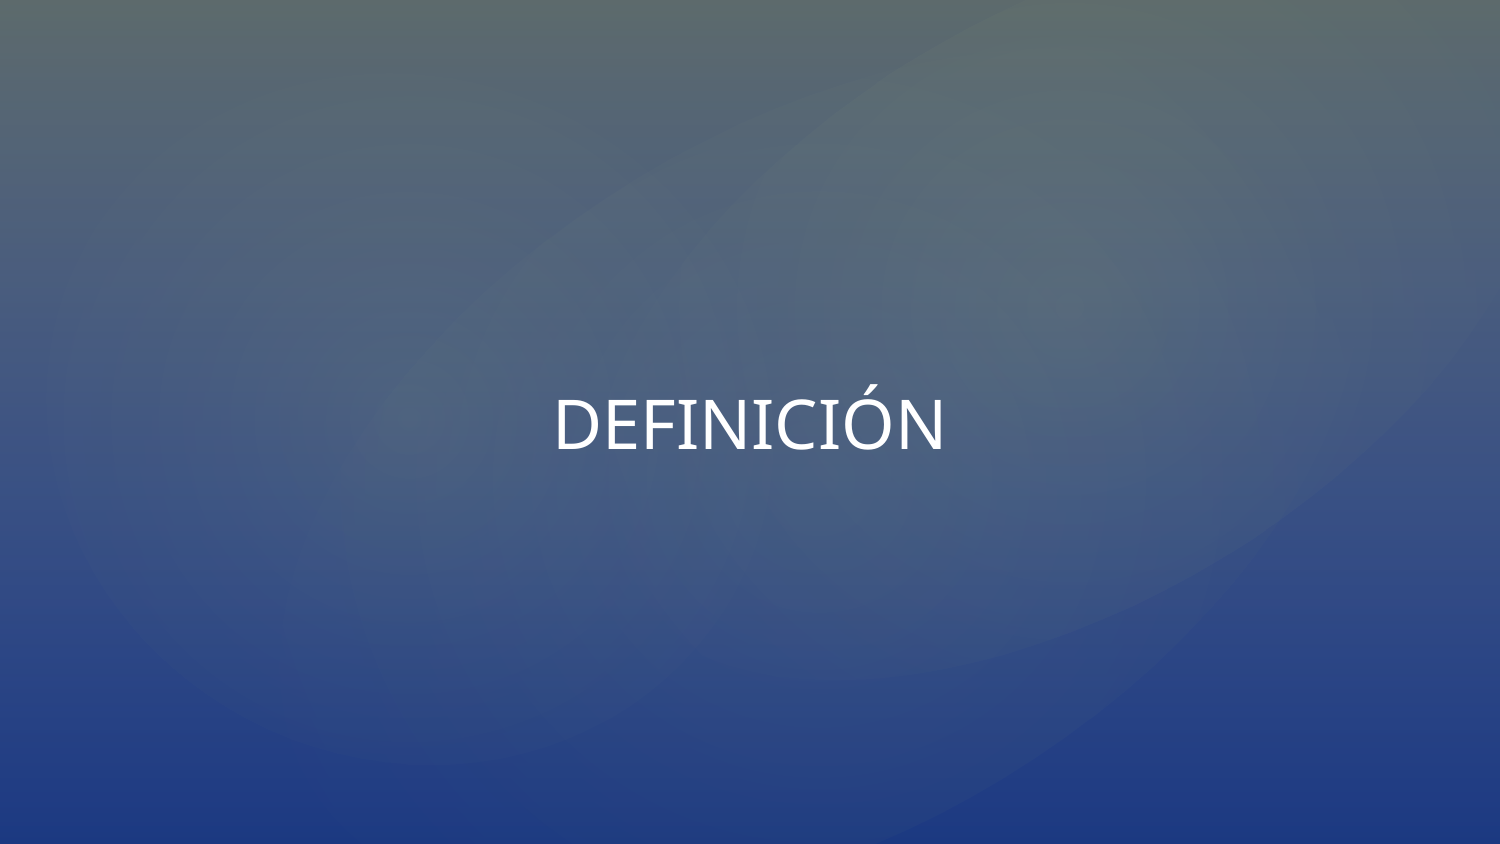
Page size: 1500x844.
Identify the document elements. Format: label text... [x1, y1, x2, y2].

title DEFINICIÓN [187, 262, 1313, 582]
